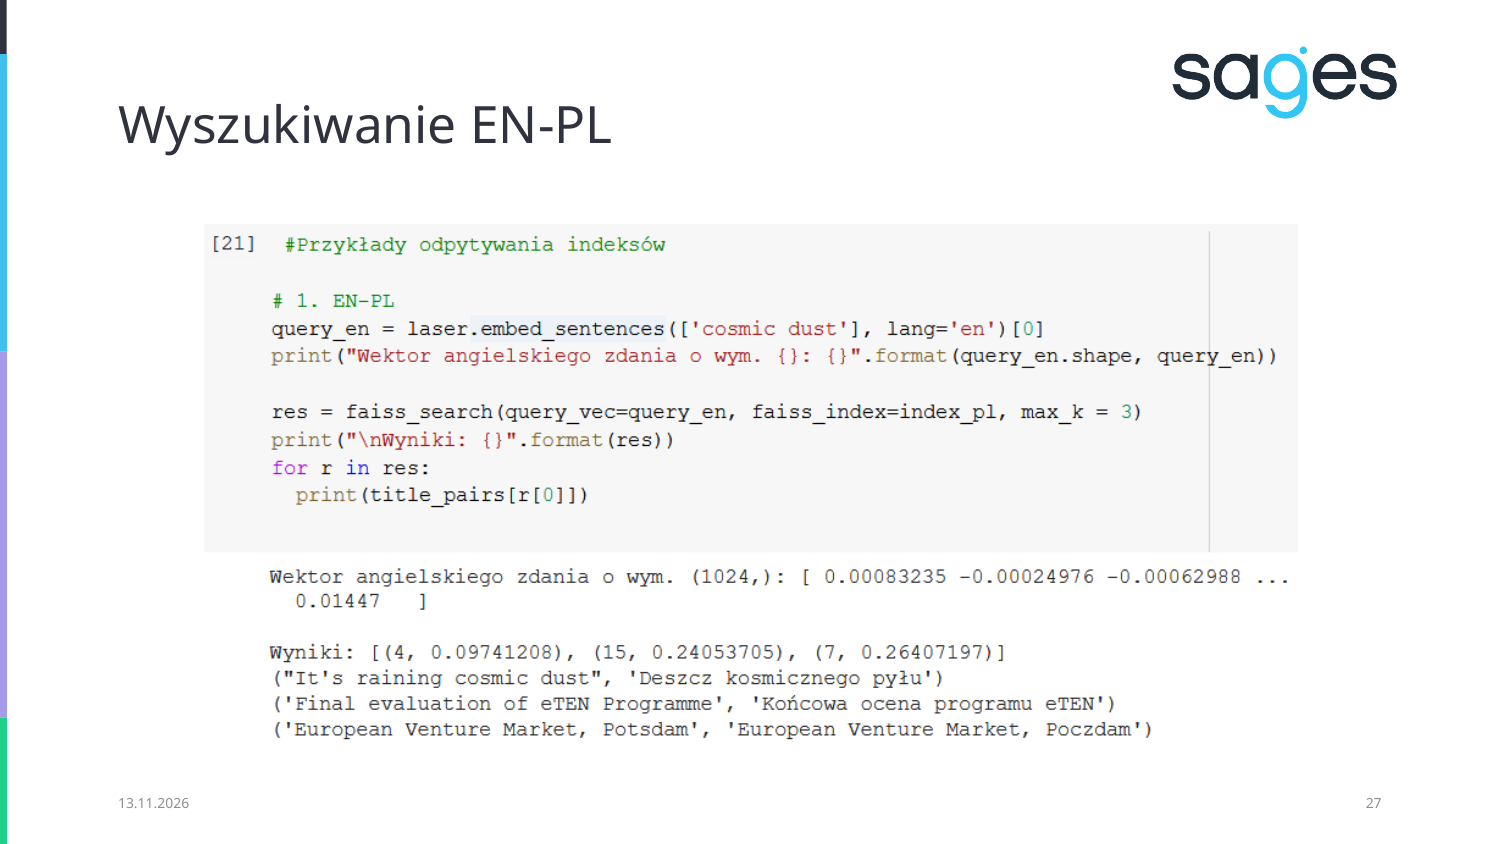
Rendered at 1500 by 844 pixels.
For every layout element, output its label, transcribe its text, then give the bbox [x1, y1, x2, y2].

title Wyszukiwanie EN-PL [103, 44, 1397, 208]
slide_number 27 [1059, 782, 1397, 827]
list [202, 224, 1298, 760]
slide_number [103, 782, 441, 827]
